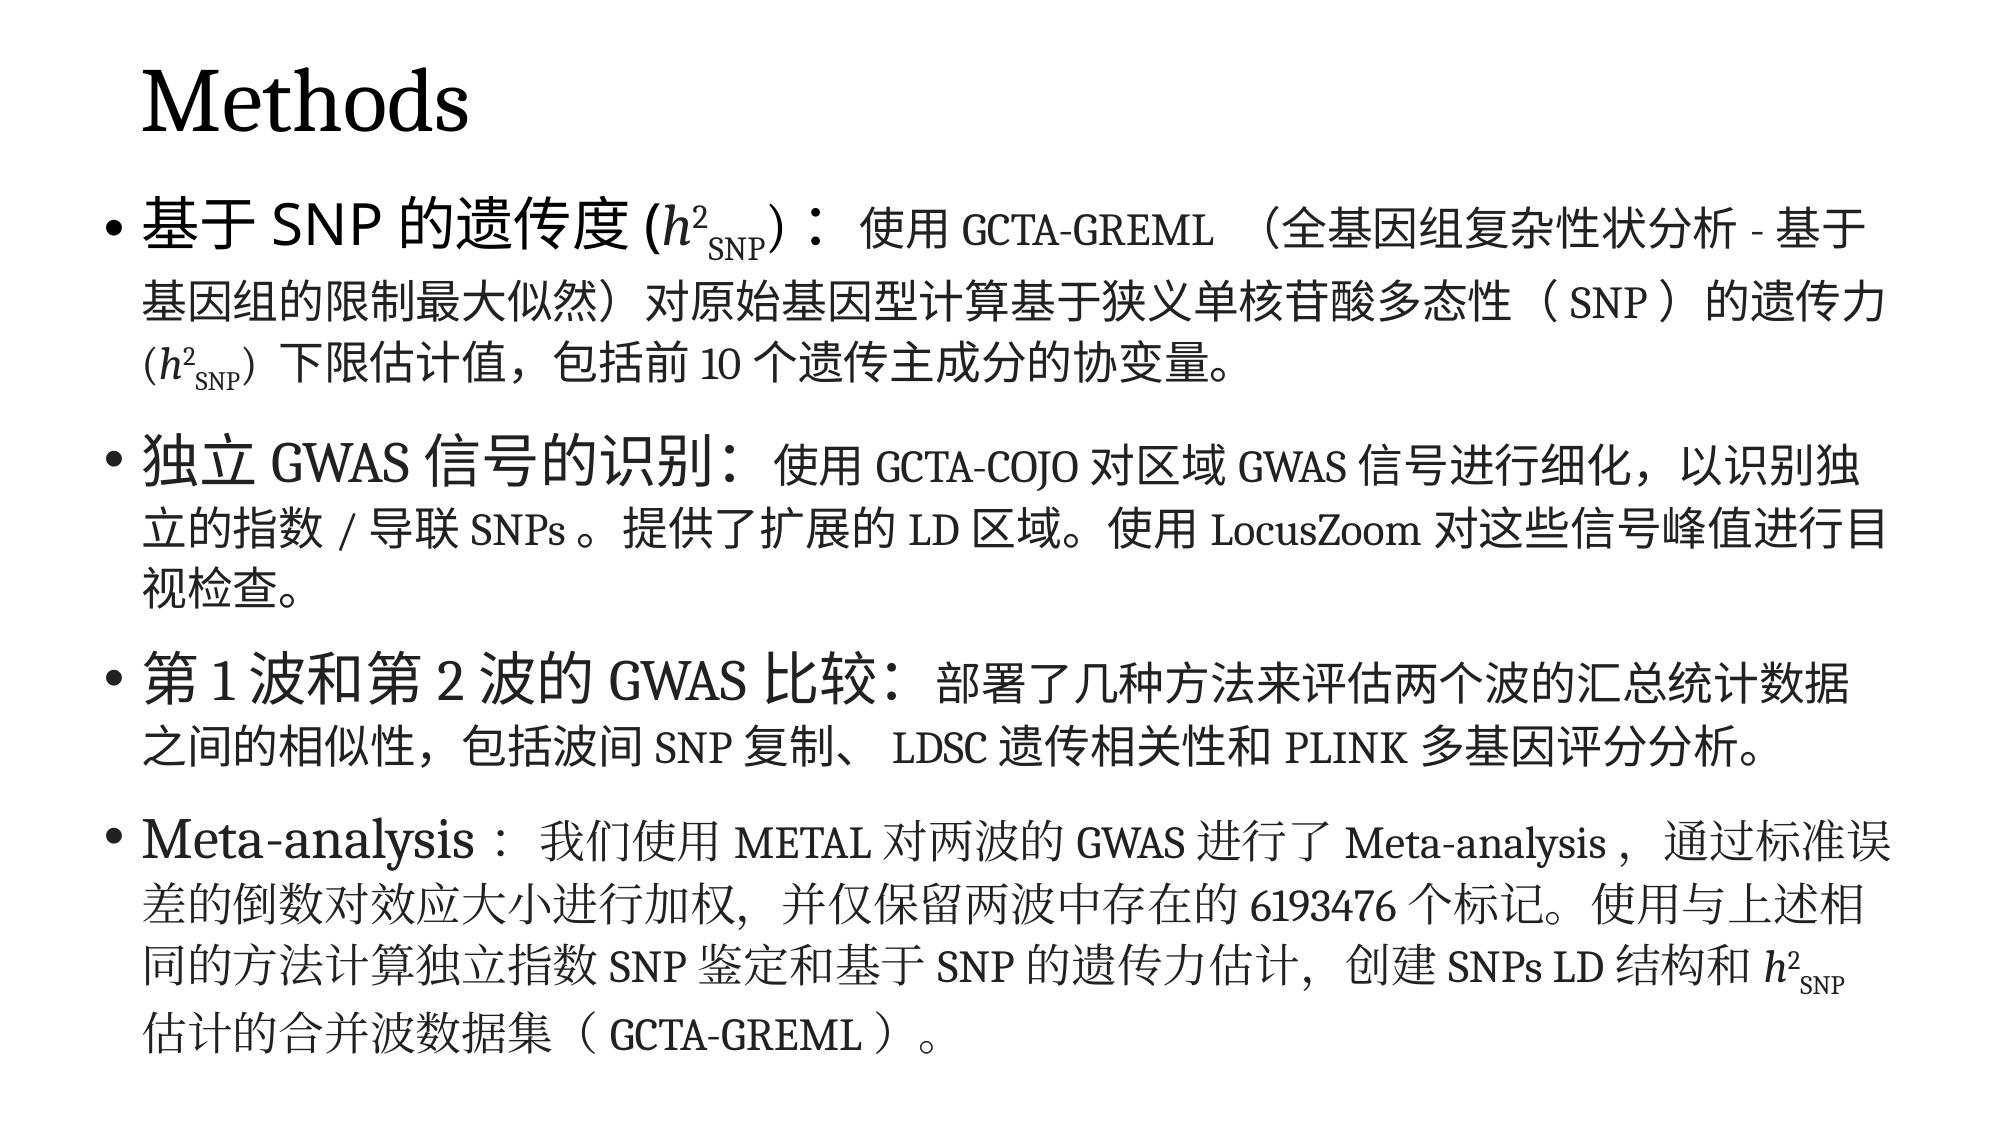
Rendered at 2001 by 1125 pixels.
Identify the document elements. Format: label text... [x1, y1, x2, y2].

list 基于SNP的遗传度(h2SNP)：使用GCTA-GREML （全基因组复杂性状分析-基于基因组的限制最大似然）对原始基因型计算基于狭义单核苷酸多态性（SNP）的遗传力 (h2SNP) 下限估计值，包括前10个遗传主成分的协变量。 独立GWAS信号的识别：使用GCTA-COJO对区域GWAS信号进行细化，以识别独立的指数/导联SNPs。提供了扩展的LD区域。使用LocusZoom对这些信号峰值进行目视检查。 第1波和第2波的GWAS比较：部署了几种方法来评估两个波的汇总统计数据之间的相似性，包括波间SNP复制、LDSC遗传相关性和PLINK多基因评分分析。 Meta-analysis：我们使用METAL对两波的GWAS进行了Meta-analysis，通过标准误差的倒数对效应大小进行加权，并仅保留两波中存在的6193476个标记。使用与上述相同的方法计算独立指数SNP鉴定和基于SNP的遗传力估计，创建SNPs LD结构和h2SNP估计的合并波数据集（GCTA-GREML）。 [88, 172, 1912, 1091]
title Methods [125, 0, 1851, 172]
